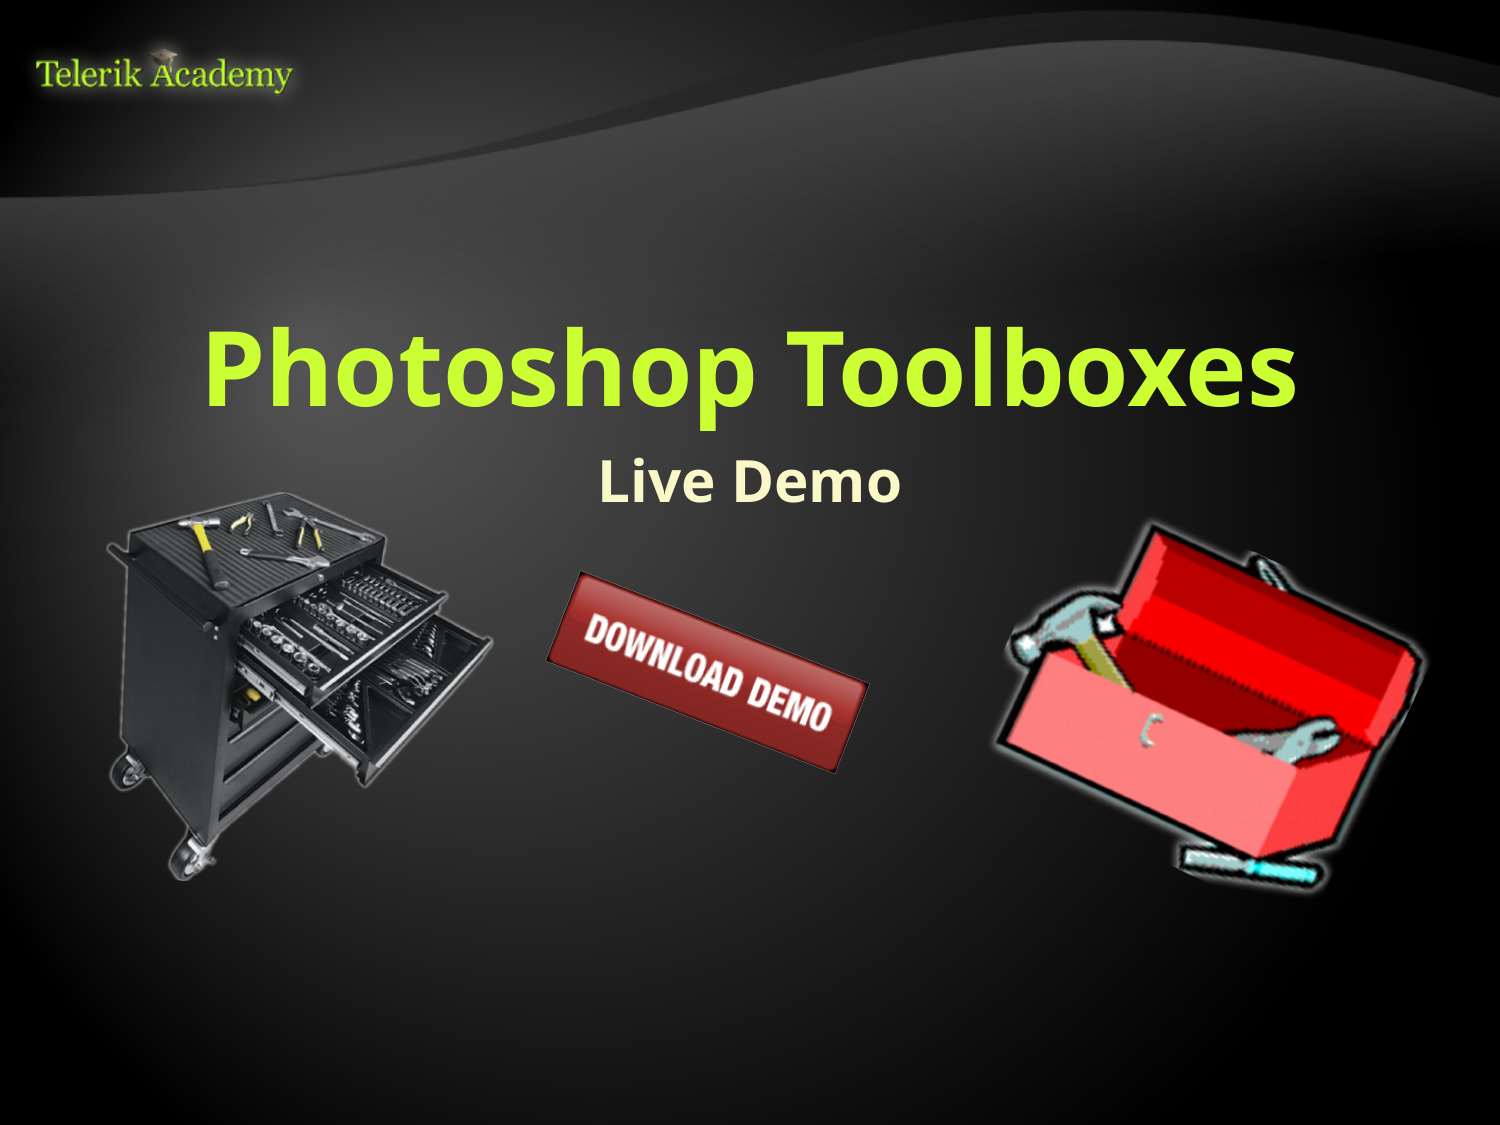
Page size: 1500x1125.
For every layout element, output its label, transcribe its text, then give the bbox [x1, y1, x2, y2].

subtitle Live Demo [99, 432, 1400, 526]
picture [0, 0, 1500, 1125]
title Photoshop Toolboxes [99, 313, 1400, 426]
